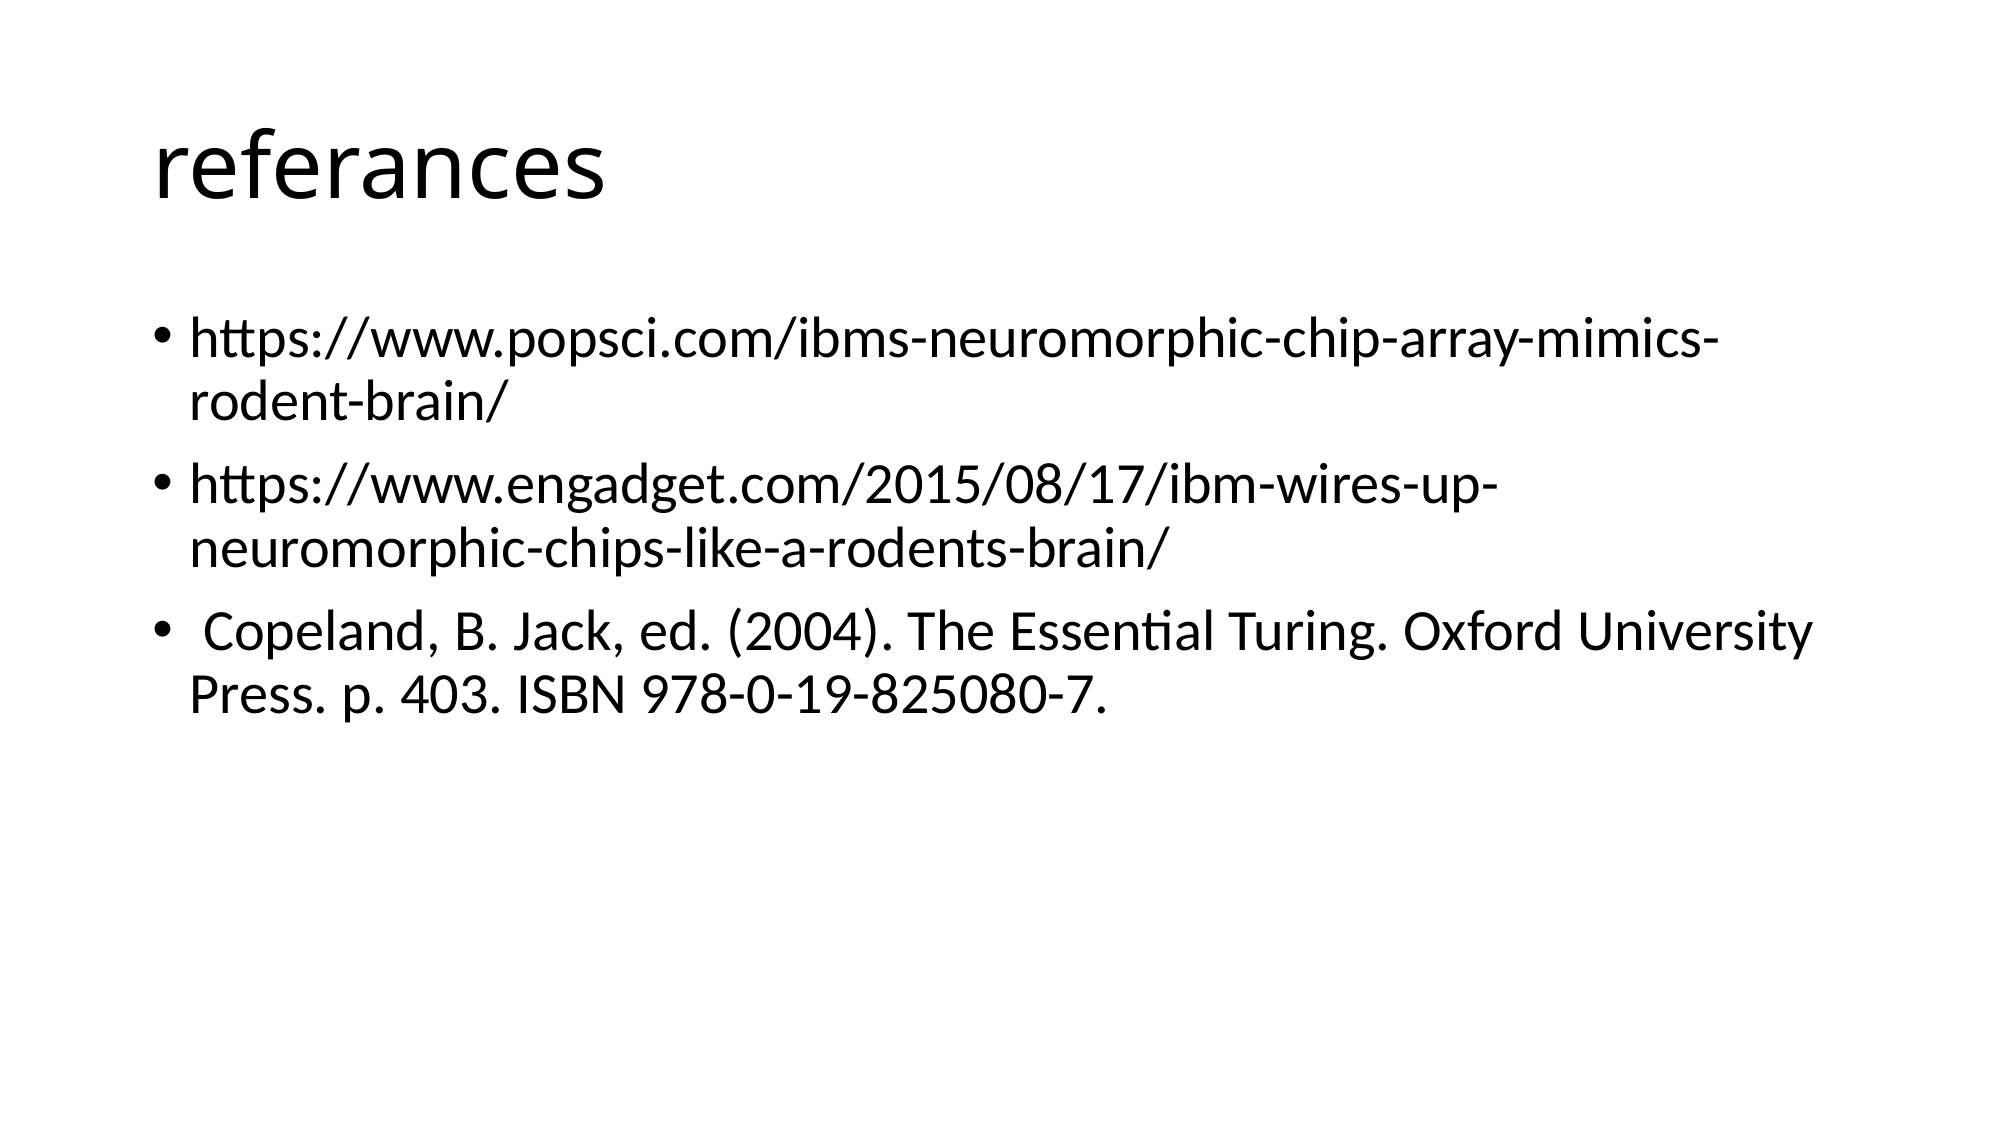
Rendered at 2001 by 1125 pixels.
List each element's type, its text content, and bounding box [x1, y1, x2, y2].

title referances [137, 59, 1863, 278]
list https://www.popsci.com/ibms-neuromorphic-chip-array-mimics-rodent-brain/ https://www.engadget.com/2015/08/17/ibm-wires-up-neuromorphic-chips-like-a-rodents-brain/ Copeland, B. Jack, ed. (2004). The Essential Turing. Oxford University Press. p. 403. ISBN 978-0-19-825080-7. [137, 299, 1863, 1014]
